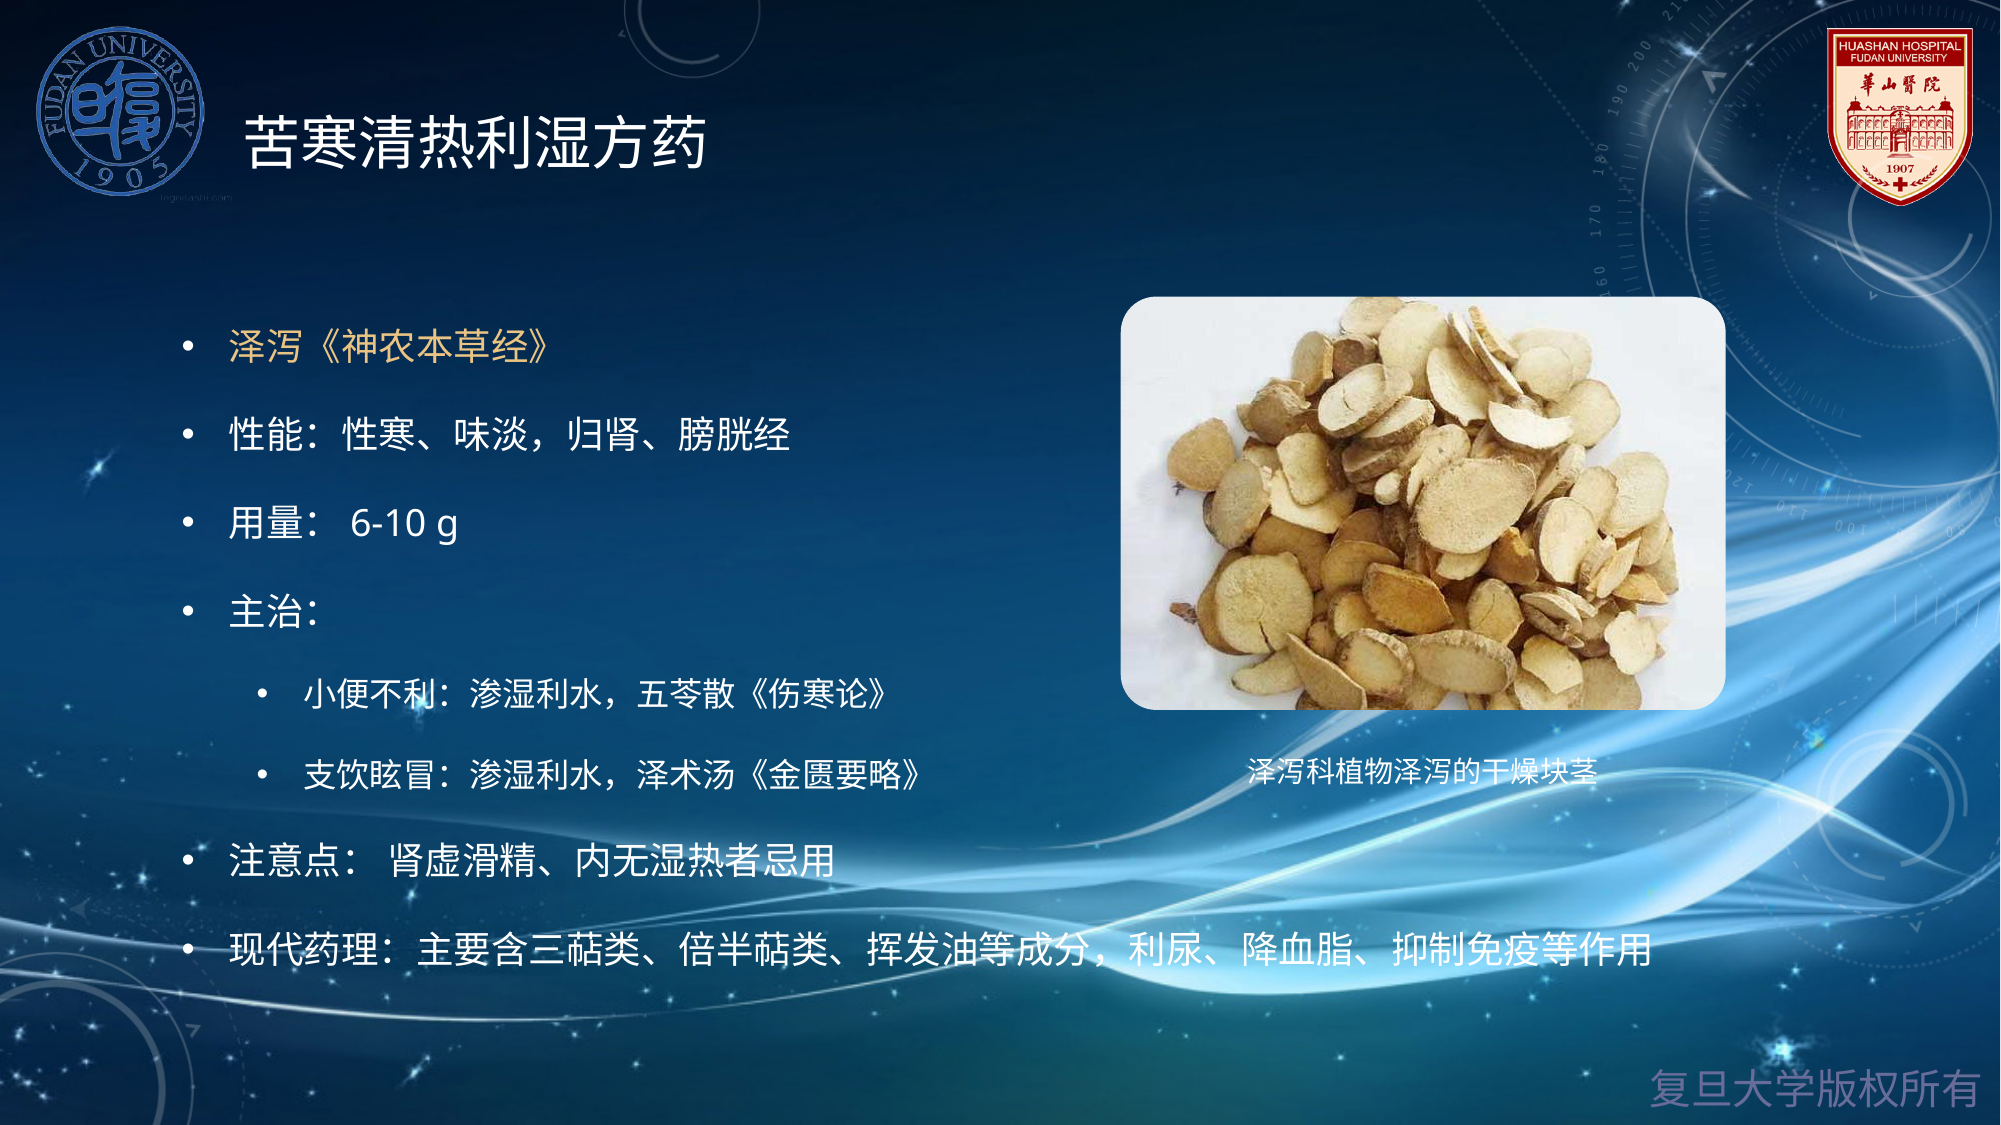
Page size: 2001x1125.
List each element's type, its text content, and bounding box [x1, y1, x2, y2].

title 苦寒清热利湿方药 [227, 21, 1537, 245]
picture [0, 0, 2001, 1125]
text_box 泽泻《神农本草经》 性能：性寒、味淡，归肾、膀胱经 用量：6-10 g 主治： 小便不利：渗湿利水，五苓散《伤寒论》 支饮眩冒：渗湿利水，泽术汤《金匮要略》 注意点： 肾虚滑精、内无湿热者忌用 现代药理：主要含三萜类、倍半萜类、挥发油等成分，利尿、降血脂、抑制免疫等作用 [166, 245, 1888, 1025]
